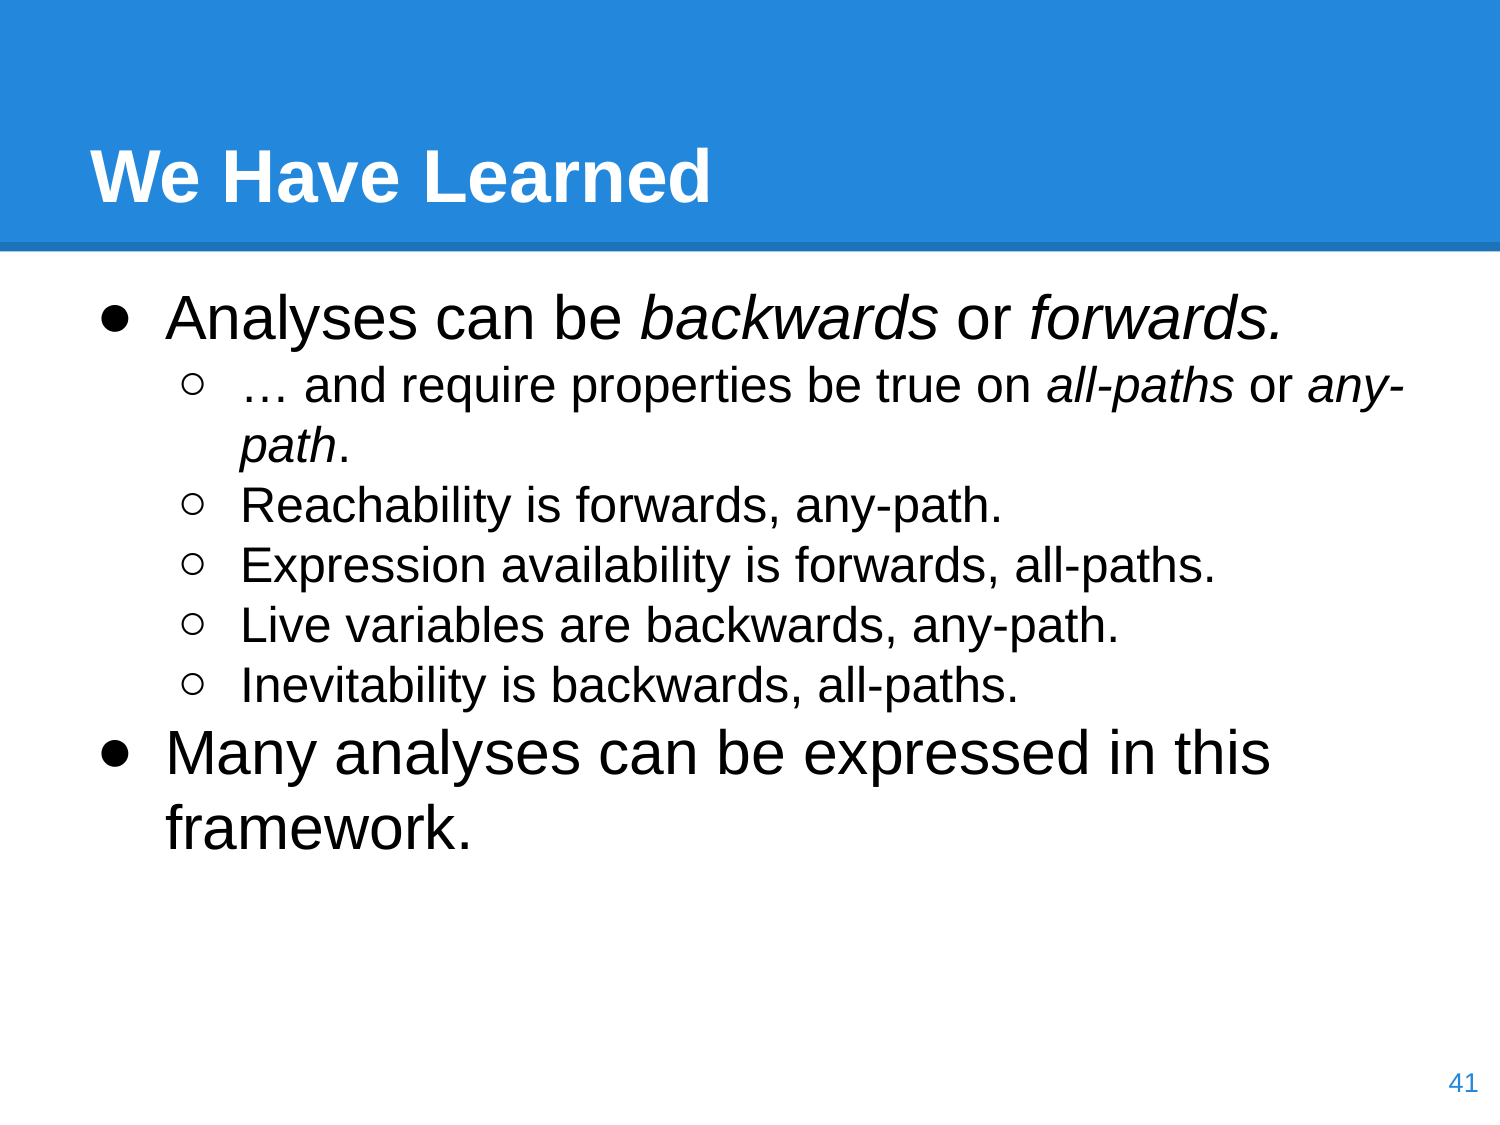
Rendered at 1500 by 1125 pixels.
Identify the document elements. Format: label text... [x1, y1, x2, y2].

title We Have Learned [75, 45, 1425, 233]
list Analyses can be backwards or forwards. … and require properties be true on all-paths or any-path. Reachability is forwards, any-path. Expression availability is forwards, all-paths. Live variables are backwards, any-path. Inevitability is backwards, all-paths. Many analyses can be expressed in this framework. [75, 262, 1425, 1078]
slide_number ‹#› [1403, 1038, 1494, 1125]
